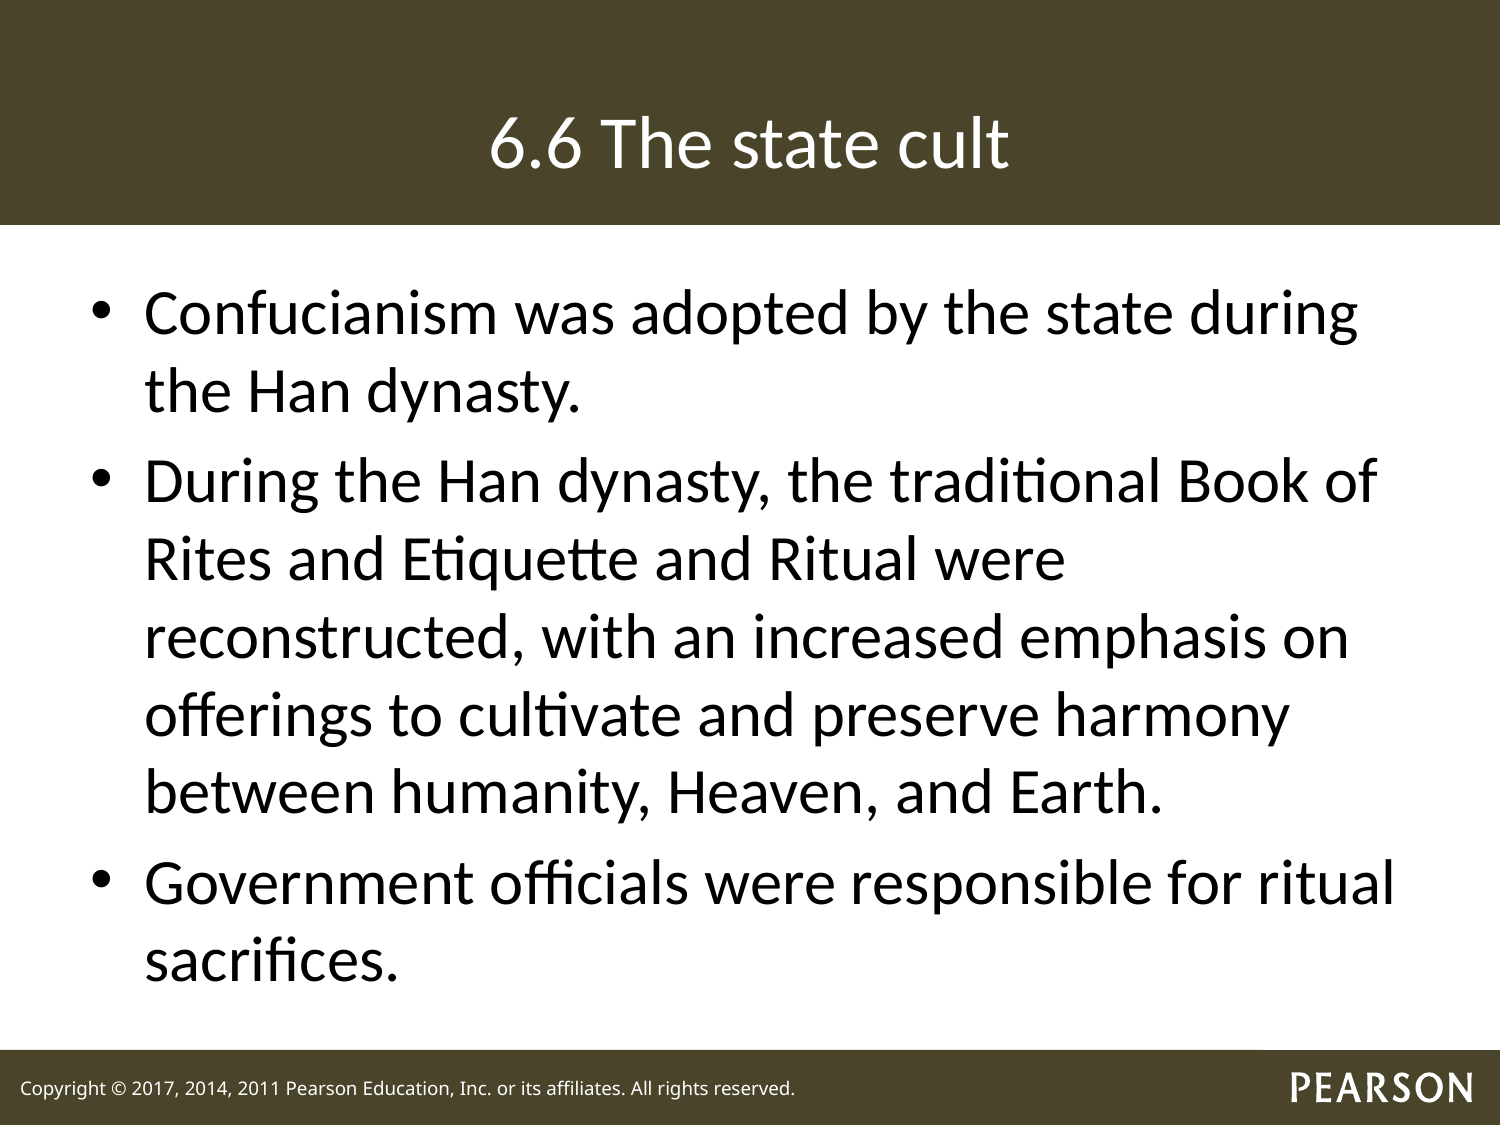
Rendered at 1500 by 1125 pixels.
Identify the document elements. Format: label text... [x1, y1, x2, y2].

list Confucianism was adopted by the state during the Han dynasty. During the Han dynasty, the traditional Book of Rites and Etiquette and Ritual were reconstructed, with an increased emphasis on offerings to cultivate and preserve harmony between humanity, Heaven, and Earth. Government officials were responsible for ritual sacrifices. [75, 262, 1425, 1005]
title 6.6 The state cult [75, 45, 1425, 233]
